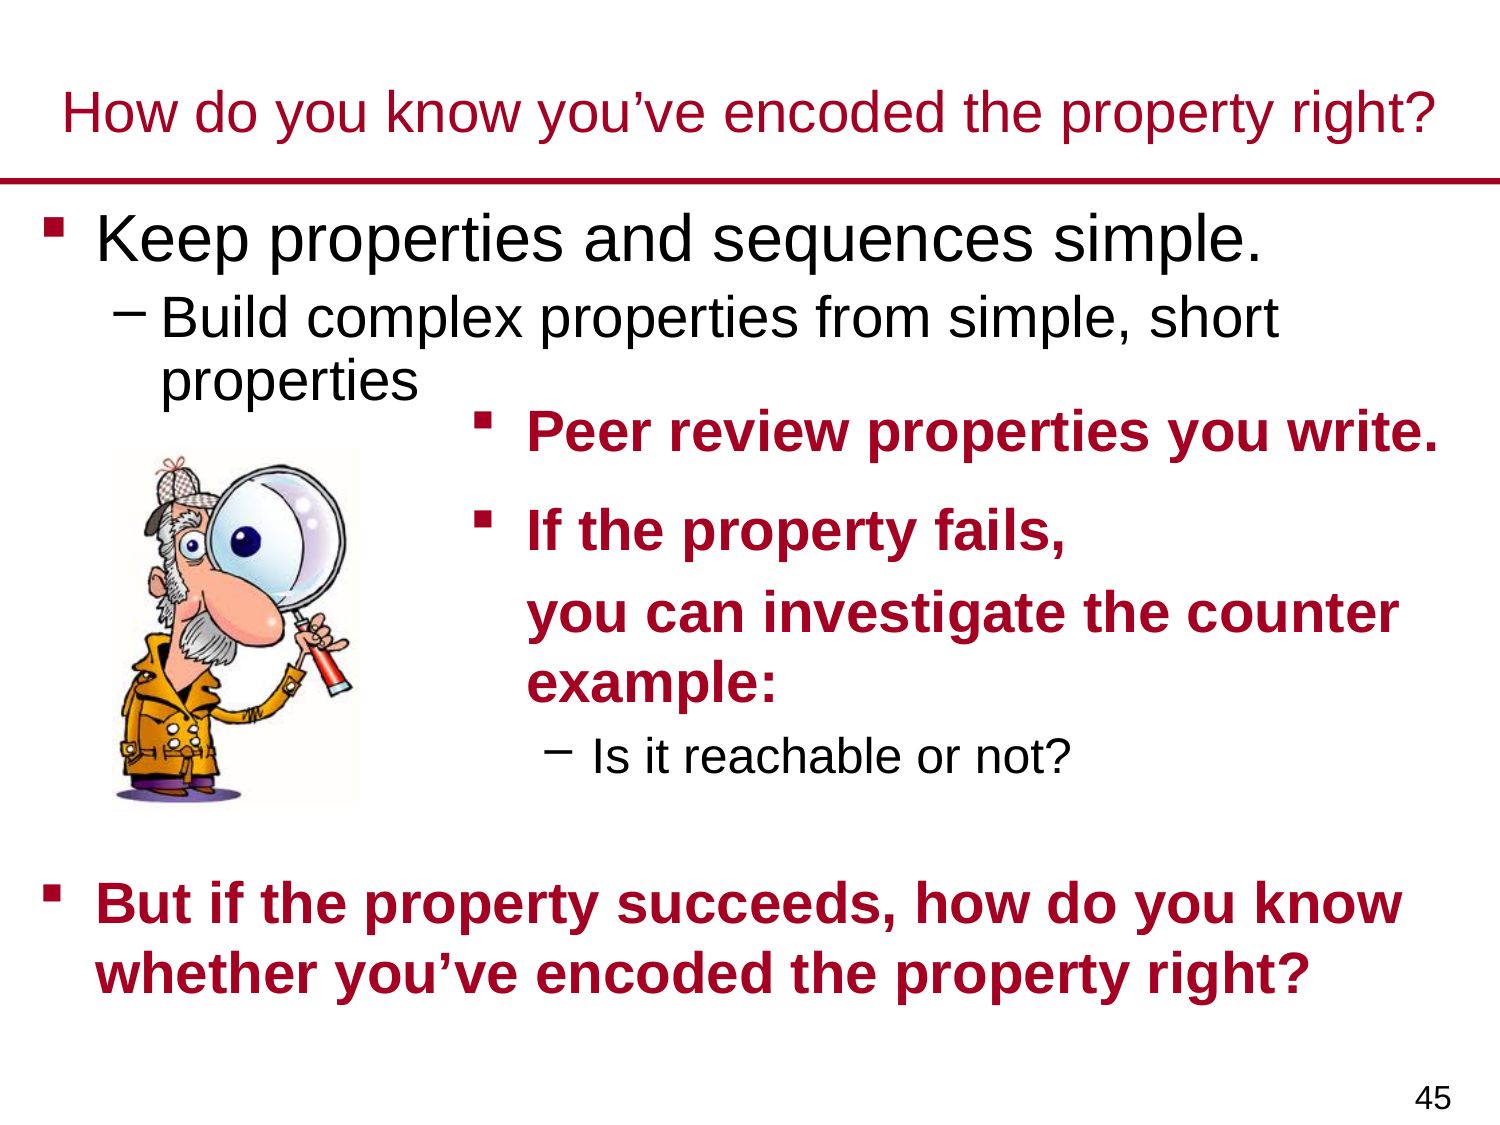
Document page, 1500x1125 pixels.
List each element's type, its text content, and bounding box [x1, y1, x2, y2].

list Keep properties and sequences simple. Build complex properties from simple, short properties [23, 196, 1477, 351]
picture [111, 445, 361, 813]
text_box Peer review properties you write. If the property fails, you can investigate the counter example: Is it reachable or not? [454, 385, 1459, 835]
title How do you know you’ve encoded the property right? [0, 44, 1500, 175]
text_box But if the property succeeds, how do you know whether you’ve encoded the property right? [23, 857, 1477, 1047]
